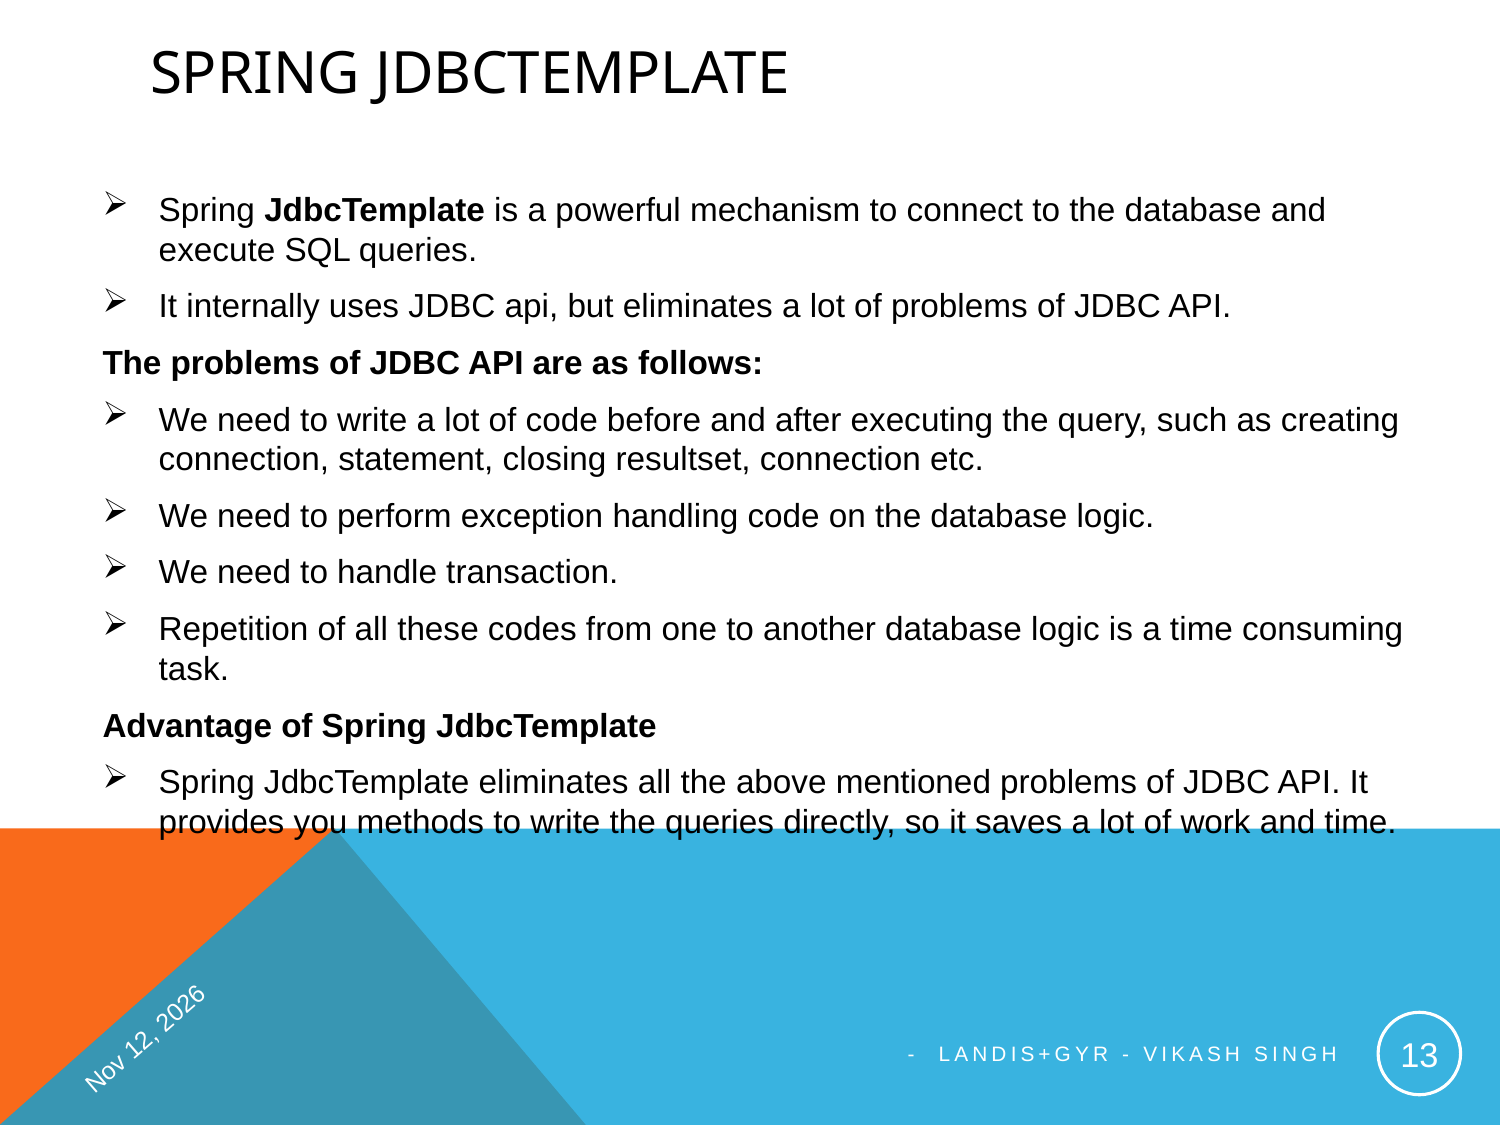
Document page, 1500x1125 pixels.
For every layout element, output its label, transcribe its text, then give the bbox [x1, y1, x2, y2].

footer - Landis+Gyr - Vikash Singh [577, 1031, 1352, 1076]
slide_number Apr-18 [65, 849, 357, 1109]
title Spring JdbcTemplate [135, 60, 1369, 150]
slide_number 13 [1376, 1010, 1463, 1097]
list Spring JdbcTemplate is a powerful mechanism to connect to the database and execute SQL queries. It internally uses JDBC api, but eliminates a lot of problems of JDBC API. The problems of JDBC API are as follows: We need to write a lot of code before and after executing the query, such as creating connection, statement, closing resultset, connection etc. We need to perform exception handling code on the database logic. We need to handle transaction. Repetition of all these codes from one to another database logic is a time consuming task. Advantage of Spring JdbcTemplate Spring JdbcTemplate eliminates all the above mentioned problems of JDBC API. It provides you methods to write the queries directly, so it saves a lot of work and time. [87, 180, 1438, 938]
